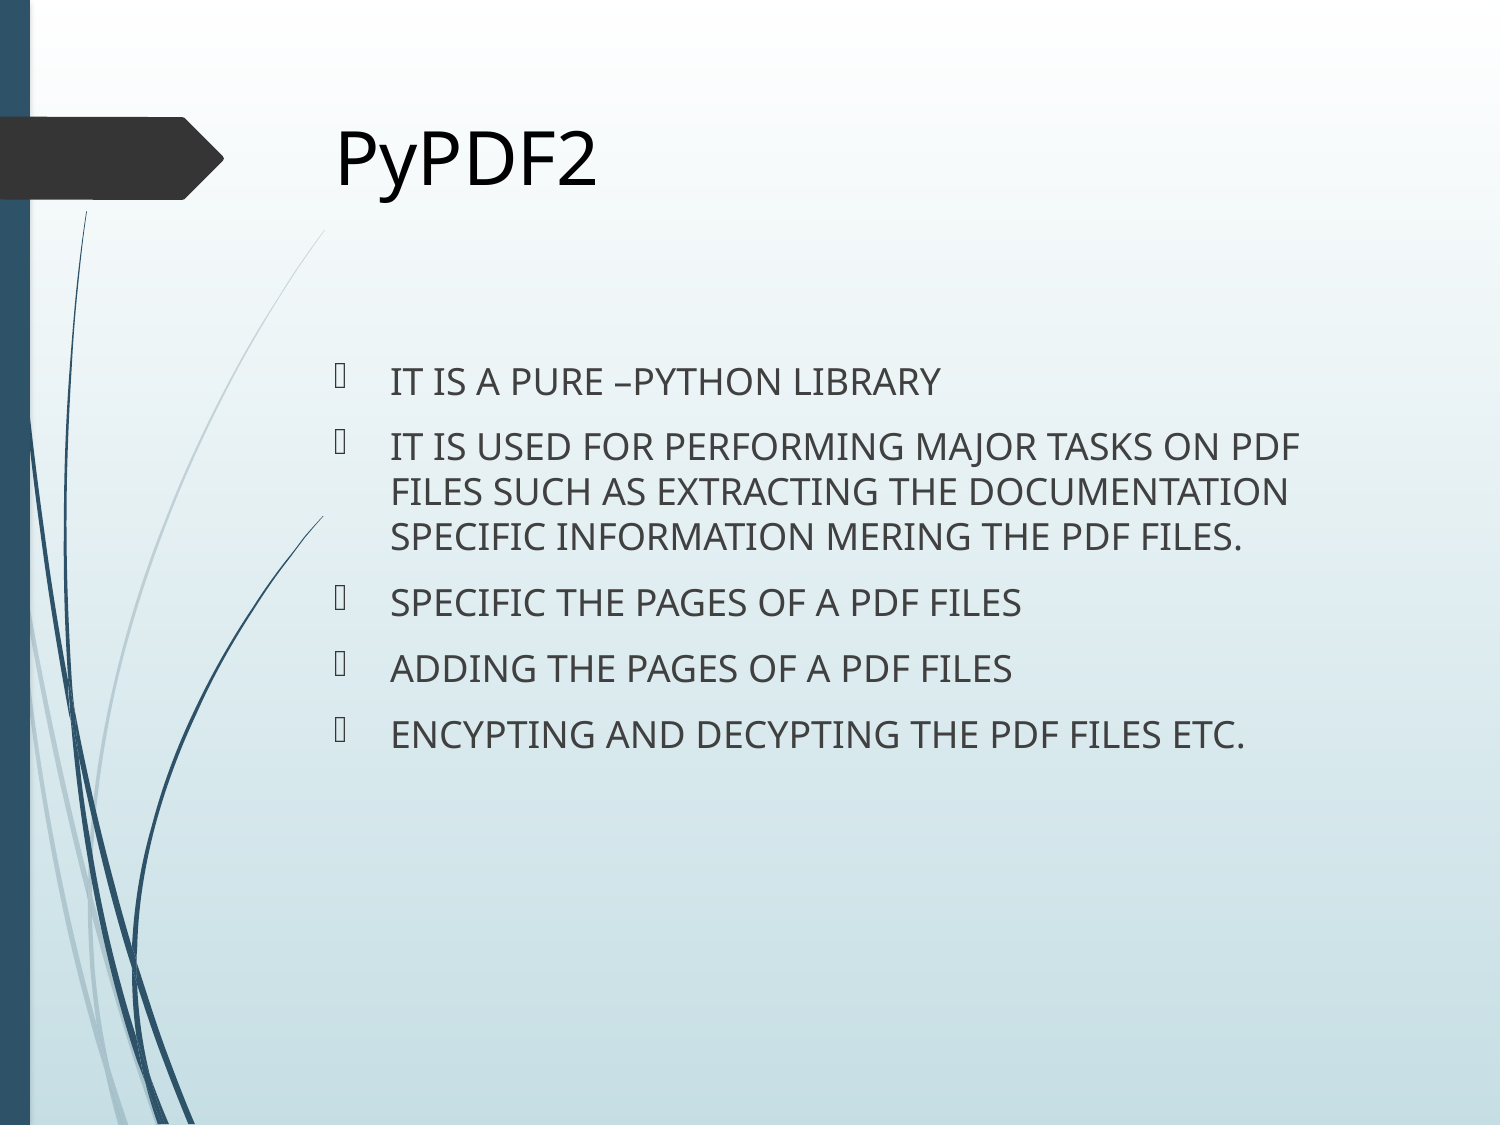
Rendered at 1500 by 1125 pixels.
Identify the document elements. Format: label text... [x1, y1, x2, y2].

title PyPDF2 [319, 102, 1400, 313]
list IT IS A PURE –PYTHON LIBRARY IT IS USED FOR PERFORMING MAJOR TASKS ON PDF FILES SUCH AS EXTRACTING THE DOCUMENTATION SPECIFIC INFORMATION MERING THE PDF FILES. SPECIFIC THE PAGES OF A PDF FILES ADDING THE PAGES OF A PDF FILES ENCYPTING AND DECYPTING THE PDF FILES ETC. [318, 350, 1400, 970]
